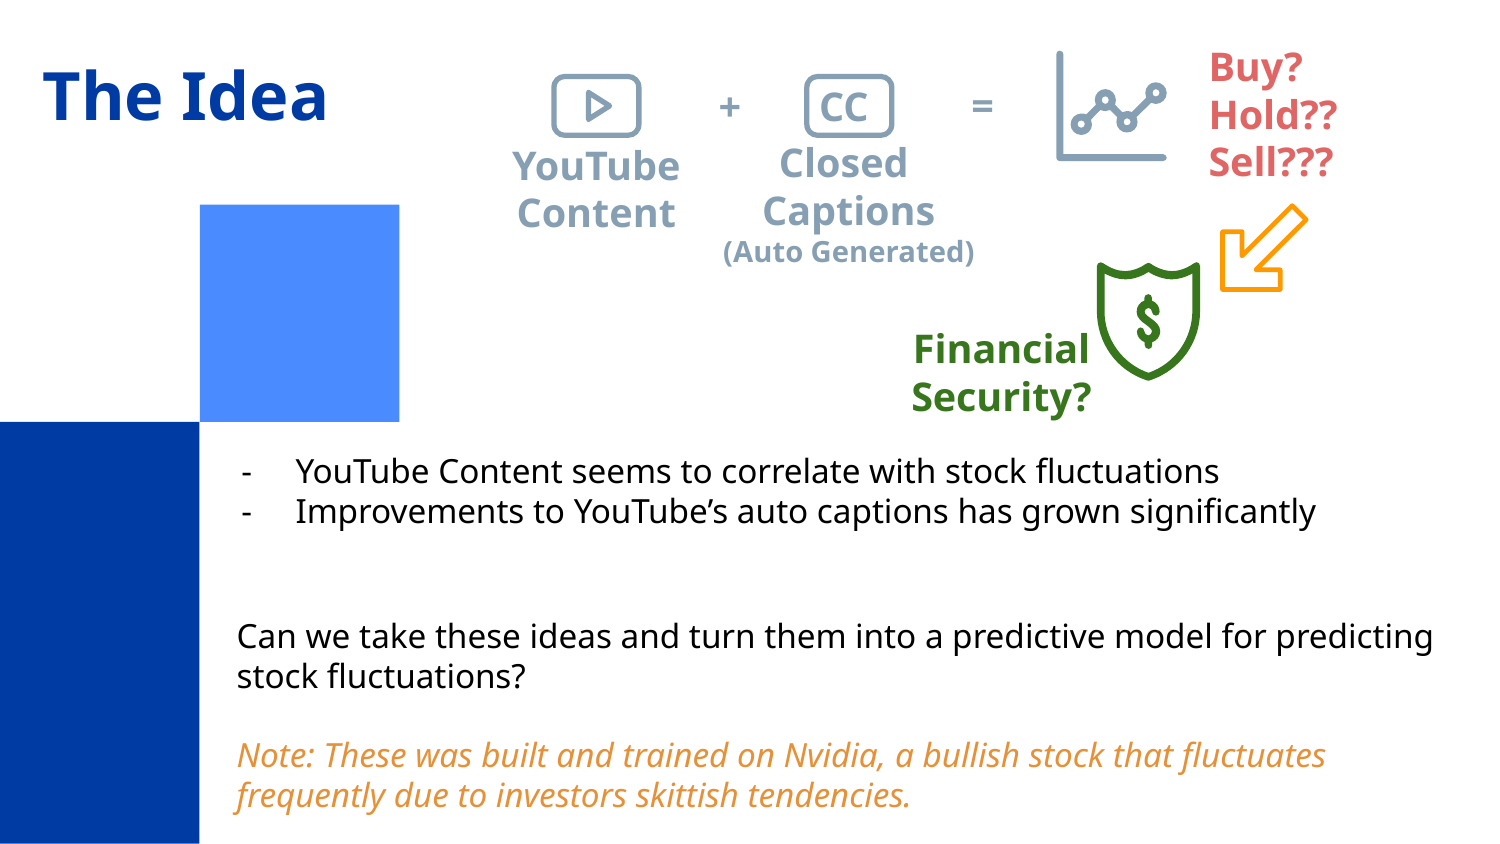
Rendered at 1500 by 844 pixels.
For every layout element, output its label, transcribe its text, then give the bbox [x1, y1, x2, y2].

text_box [803, 66, 895, 146]
subtitle YouTube Content seems to correlate with stock fluctuations Improvements to YouTube’s auto captions has grown significantly [205, 435, 1408, 579]
text_box Financial Security? [834, 309, 1169, 435]
title The Idea [27, 39, 693, 158]
text_box Buy? Hold?? Sell??? [1193, 27, 1452, 200]
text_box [1056, 50, 1167, 162]
text_box YouTube Content [479, 125, 681, 251]
text_box Closed Captions (Auto Generated) [681, 123, 1016, 284]
text_box = [956, 65, 1047, 144]
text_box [551, 73, 642, 139]
text_box + [703, 66, 794, 123]
text_box [1222, 205, 1307, 290]
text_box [1096, 261, 1201, 381]
text_box Can we take these ideas and turn them into a predictive model for predicting stock fluctuations? Note: These was built and trained on Nvidia, a bullish stock that fluctuates frequently due to investors skittish tendencies. [221, 599, 1452, 830]
